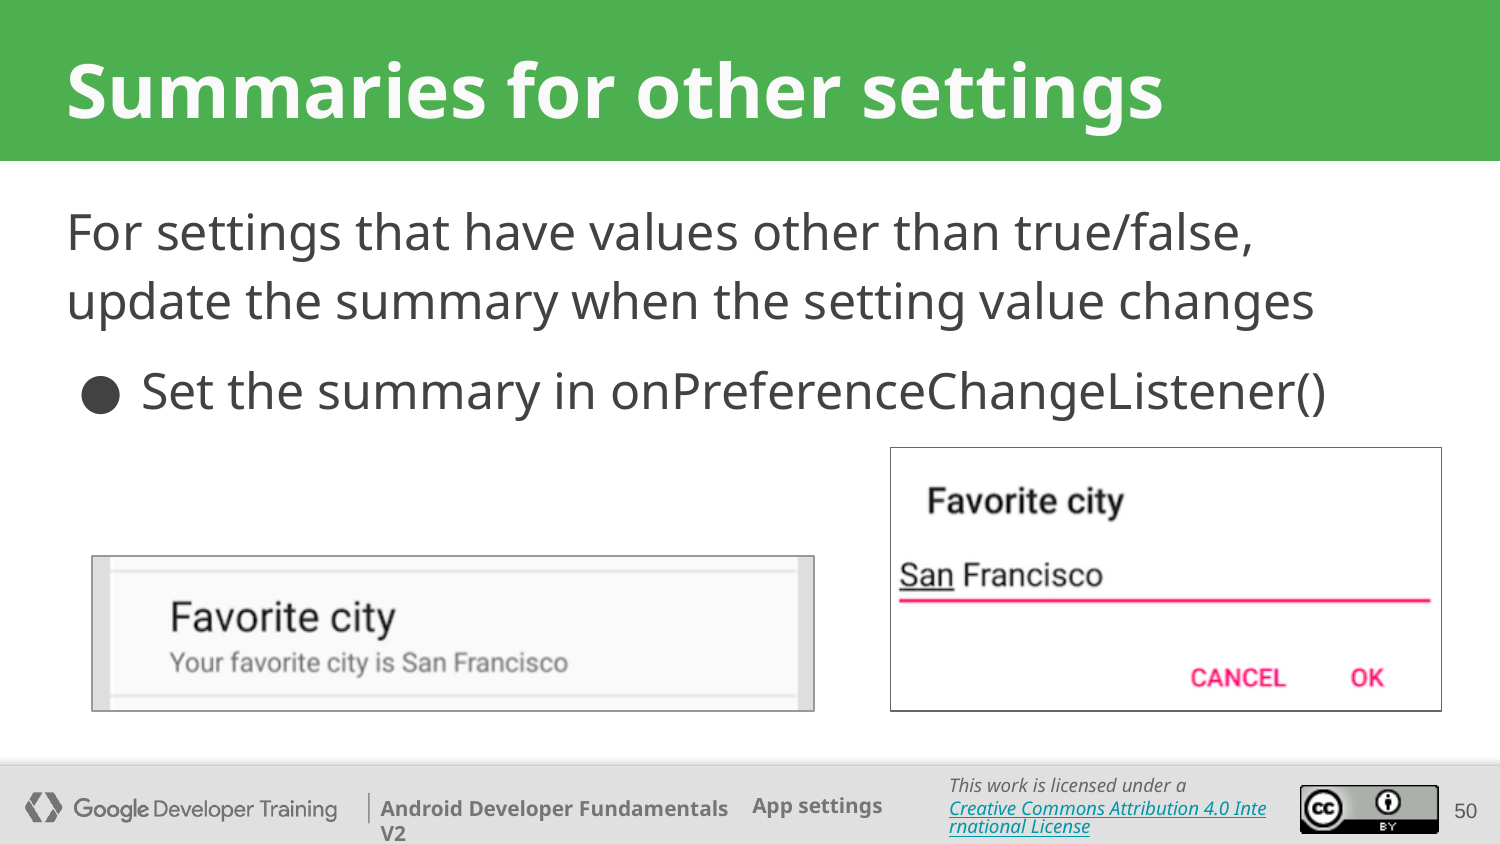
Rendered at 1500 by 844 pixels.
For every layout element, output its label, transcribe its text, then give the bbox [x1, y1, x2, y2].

list For settings that have values other than true/false, update the summary when the setting value changes Set the summary in onPreferenceChangeListener() [51, 176, 1390, 737]
picture [0, 161, 1500, 844]
slide_number ‹#› [1402, 777, 1493, 842]
title Summaries for other settings [51, 28, 1449, 122]
